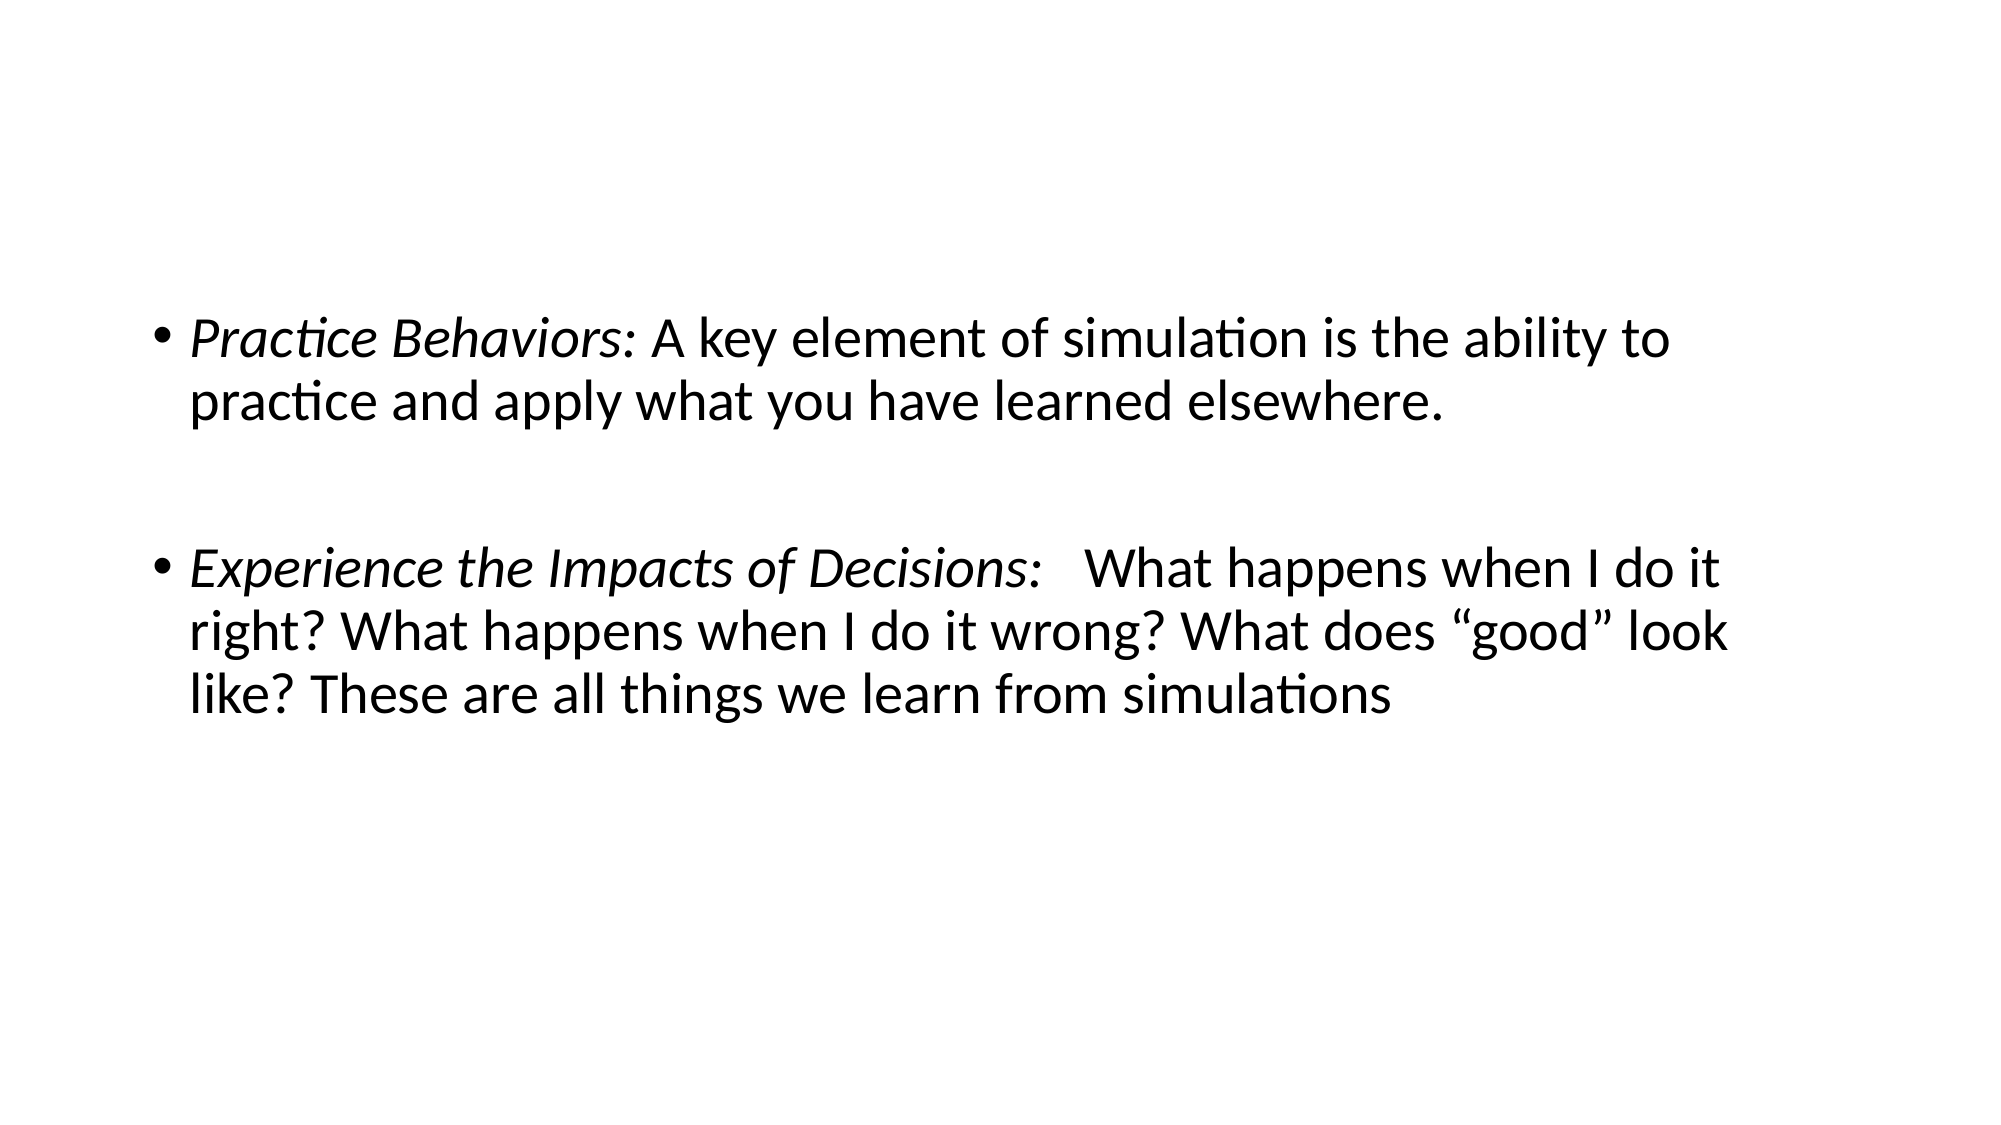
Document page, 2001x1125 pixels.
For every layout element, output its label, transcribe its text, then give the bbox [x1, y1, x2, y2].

list Practice Behaviors: A key element of simulation is the ability to practice and apply what you have learned elsewhere. Experience the Impacts of Decisions: What happens when I do it right? What happens when I do it wrong? What does “good” look like? These are all things we learn from simulations [137, 299, 1863, 1014]
